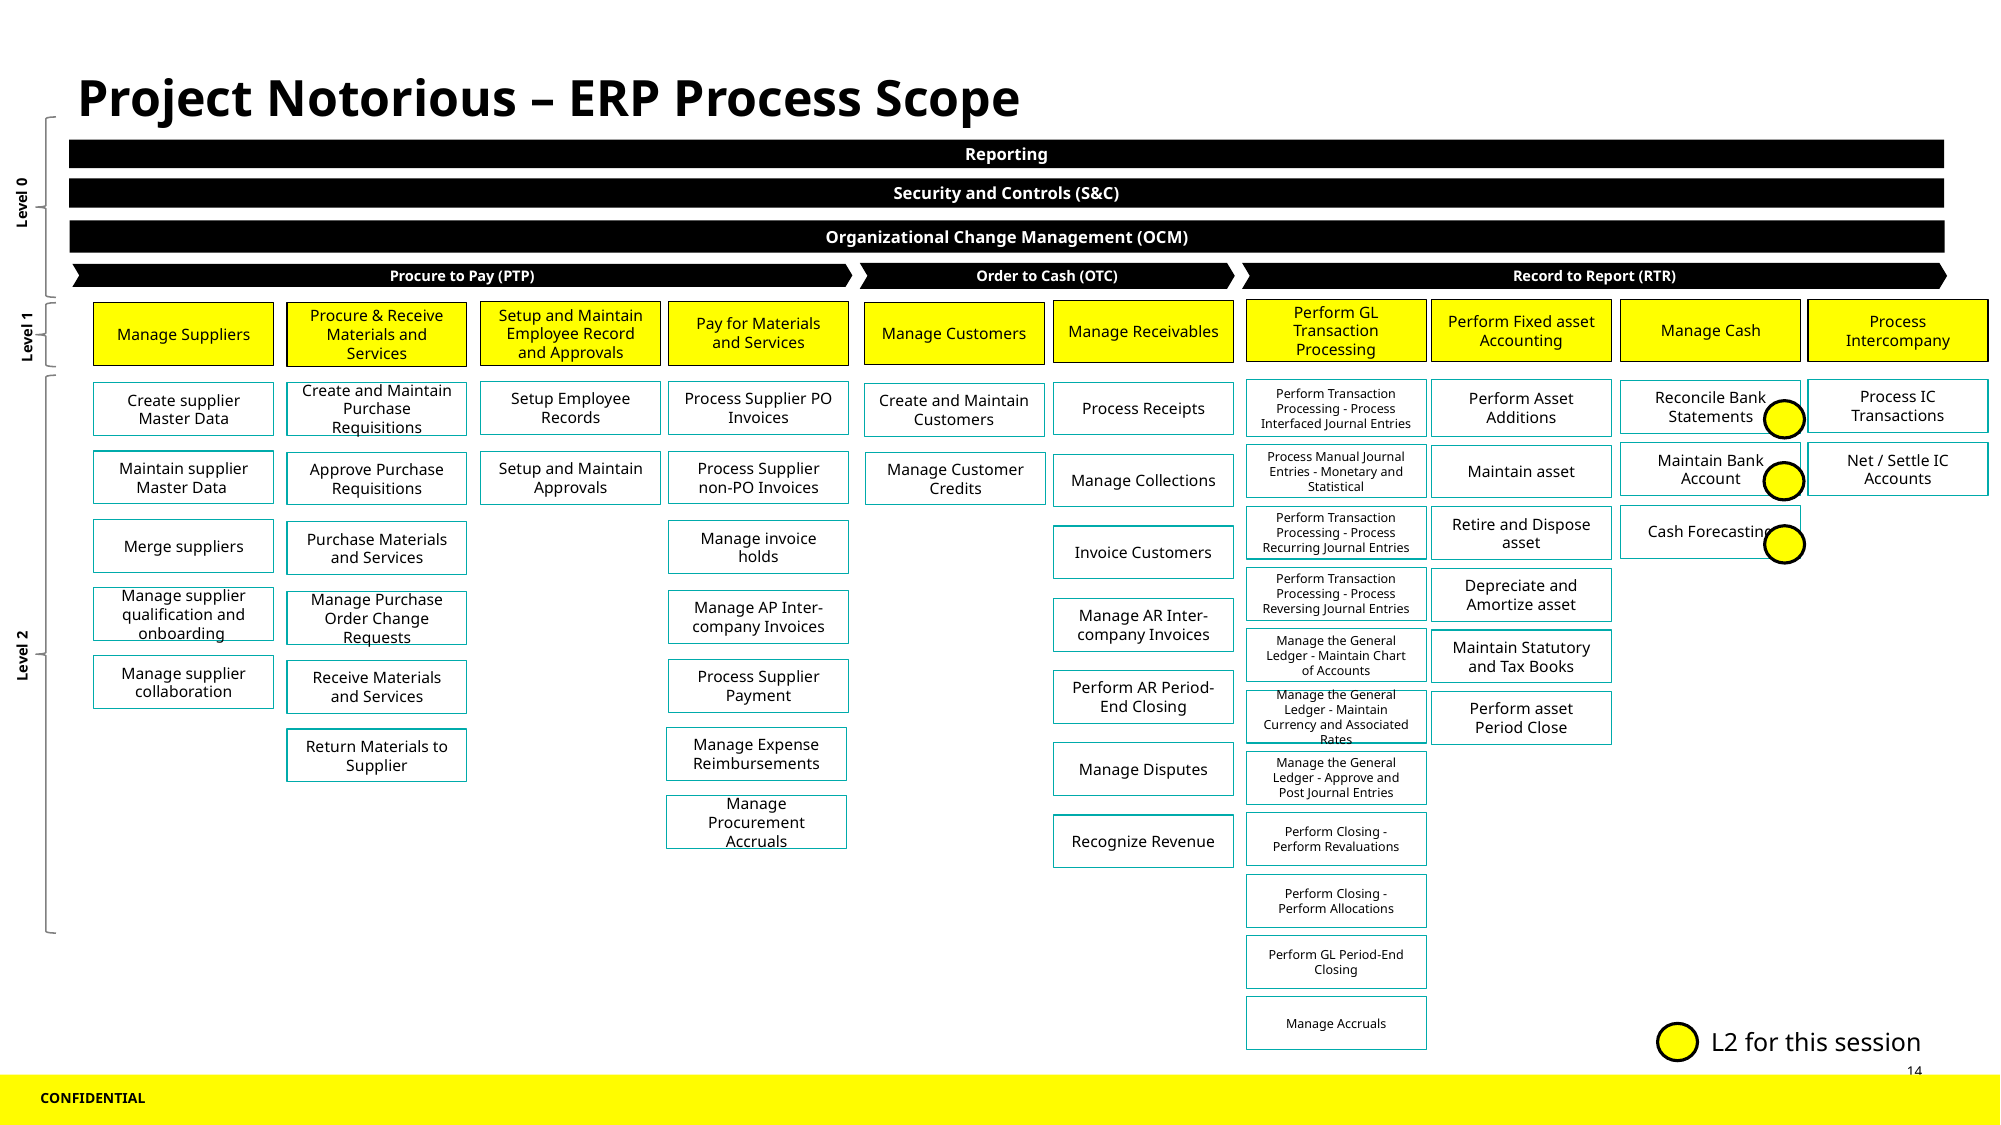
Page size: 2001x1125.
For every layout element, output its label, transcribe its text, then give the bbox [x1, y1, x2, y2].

text_box Manage AR Inter-company Invoices [1051, 596, 1236, 653]
text_box Process Supplier PO Invoices [666, 379, 851, 436]
text_box Organizational Change Management (OCM) [69, 220, 1945, 253]
text_box [1764, 525, 1805, 564]
text_box Manage the General Ledger - Maintain Currency and Associated Rates [1244, 688, 1428, 745]
text_box Merge suppliers [92, 517, 276, 574]
text_box Invoice Customers [1051, 524, 1236, 581]
text_box Manage Customers [862, 300, 1046, 367]
text_box Retire and Dispose asset [1429, 505, 1613, 562]
text_box Depreciate and Amortize asset [1429, 566, 1613, 623]
text_box Perform Transaction Processing - Process Reversing Journal Entries [1244, 565, 1428, 622]
text_box Perform Fixed asset Accounting [1429, 297, 1613, 364]
text_box Setup and Maintain Approvals [479, 449, 663, 506]
text_box Manage Accruals [1244, 995, 1428, 1052]
text_box [38, 116, 57, 299]
text_box L2 for this session [1710, 985, 1945, 1064]
text_box Manage supplier qualification and onboarding [92, 586, 276, 643]
text_box Level 1 [10, 297, 43, 377]
text_box Perform Closing - Perform Revaluations [1244, 811, 1428, 868]
text_box Return Materials to Supplier [285, 727, 469, 784]
text_box Perform Asset Additions [1429, 378, 1613, 439]
text_box Process Receipts [1051, 380, 1236, 437]
text_box Maintain asset [1429, 443, 1613, 500]
text_box Manage the General Ledger - Maintain Chart of Accounts [1244, 627, 1428, 684]
text_box Pay for Materials and Services [666, 299, 851, 367]
text_box Manage Disputes [1051, 741, 1236, 798]
text_box Purchase Materials and Services [285, 520, 469, 577]
text_box Setup Employee Records [479, 379, 663, 437]
text_box Perform GL Period-End Closing [1244, 933, 1428, 991]
text_box Level 0 [4, 163, 38, 243]
text_box Manage Expense Reimbursements [664, 725, 849, 782]
text_box Perform Transaction Processing - Process Interfaced Journal Entries [1244, 378, 1428, 439]
text_box Process IC Transactions [1806, 377, 1990, 434]
text_box Security and Controls (S&C) [69, 178, 1945, 208]
text_box Level 2 [5, 590, 38, 696]
text_box Perform asset Period Close [1429, 690, 1613, 747]
text_box Manage the General Ledger - Approve and Post Journal Entries [1244, 749, 1428, 806]
text_box [38, 374, 57, 934]
text_box Process Supplier non-PO Invoices [666, 449, 851, 506]
text_box Create supplier Master Data [92, 381, 276, 438]
text_box Manage Collections [1051, 452, 1236, 509]
text_box Perform AR Period-End Closing [1051, 668, 1236, 725]
text_box Manage Procurement Accruals [664, 794, 849, 851]
text_box Manage Suppliers [92, 301, 276, 367]
text_box Create and Maintain Purchase Requisitions [285, 380, 469, 437]
text_box Setup and Maintain Employee Record and Approvals [479, 299, 663, 368]
text_box Record to Report (RTR) [1242, 262, 1948, 289]
text_box Procure & Receive Materials and Services [285, 300, 469, 368]
text_box Reconcile Bank Statements [1619, 378, 1803, 435]
text_box Order to Cash (OTC) [859, 262, 1235, 289]
text_box Manage supplier collaboration [92, 654, 276, 711]
text_box Maintain Statutory and Tax Books [1429, 628, 1613, 685]
text_box Perform Transaction Processing - Process Recurring Journal Entries [1244, 504, 1428, 561]
text_box Create and Maintain Customers [862, 381, 1046, 438]
text_box [1657, 1023, 1698, 1061]
text_box Maintain supplier Master Data [92, 449, 276, 506]
text_box Process Supplier Payment [666, 657, 851, 714]
text_box [43, 301, 57, 368]
text_box [1764, 462, 1805, 500]
text_box Reporting [1923, 139, 1945, 169]
text_box Process Intercompany [1806, 297, 1990, 364]
text_box Manage invoice holds [666, 519, 851, 576]
text_box Recognize Revenue [1051, 813, 1236, 870]
text_box [1764, 400, 1805, 438]
text_box Maintain Bank Account [1619, 441, 1803, 498]
text_box Approve Purchase Requisitions [285, 450, 469, 507]
text_box Reporting [69, 139, 77, 169]
text_box Manage AP Inter-company Invoices [666, 589, 851, 646]
text_box Manage Cash [1619, 297, 1803, 364]
text_box Receive Materials and Services [285, 658, 469, 715]
text_box Manage Purchase Order Change Requests [285, 590, 469, 647]
title Project Notorious – ERP Process Scope [77, 66, 1923, 180]
text_box Procure to Pay (PTP) [72, 263, 853, 287]
text_box Perform GL Transaction Processing [1244, 297, 1428, 364]
text_box Process Manual Journal Entries - Monetary and Statistical [1244, 443, 1428, 500]
text_box Manage Customer Credits [864, 450, 1048, 507]
text_box Perform Closing - Perform Allocations [1244, 872, 1428, 929]
text_box Net / Settle IC Accounts [1806, 441, 1990, 498]
text_box Manage Receivables [1051, 298, 1236, 365]
text_box Cash Forecasting [1619, 503, 1803, 560]
